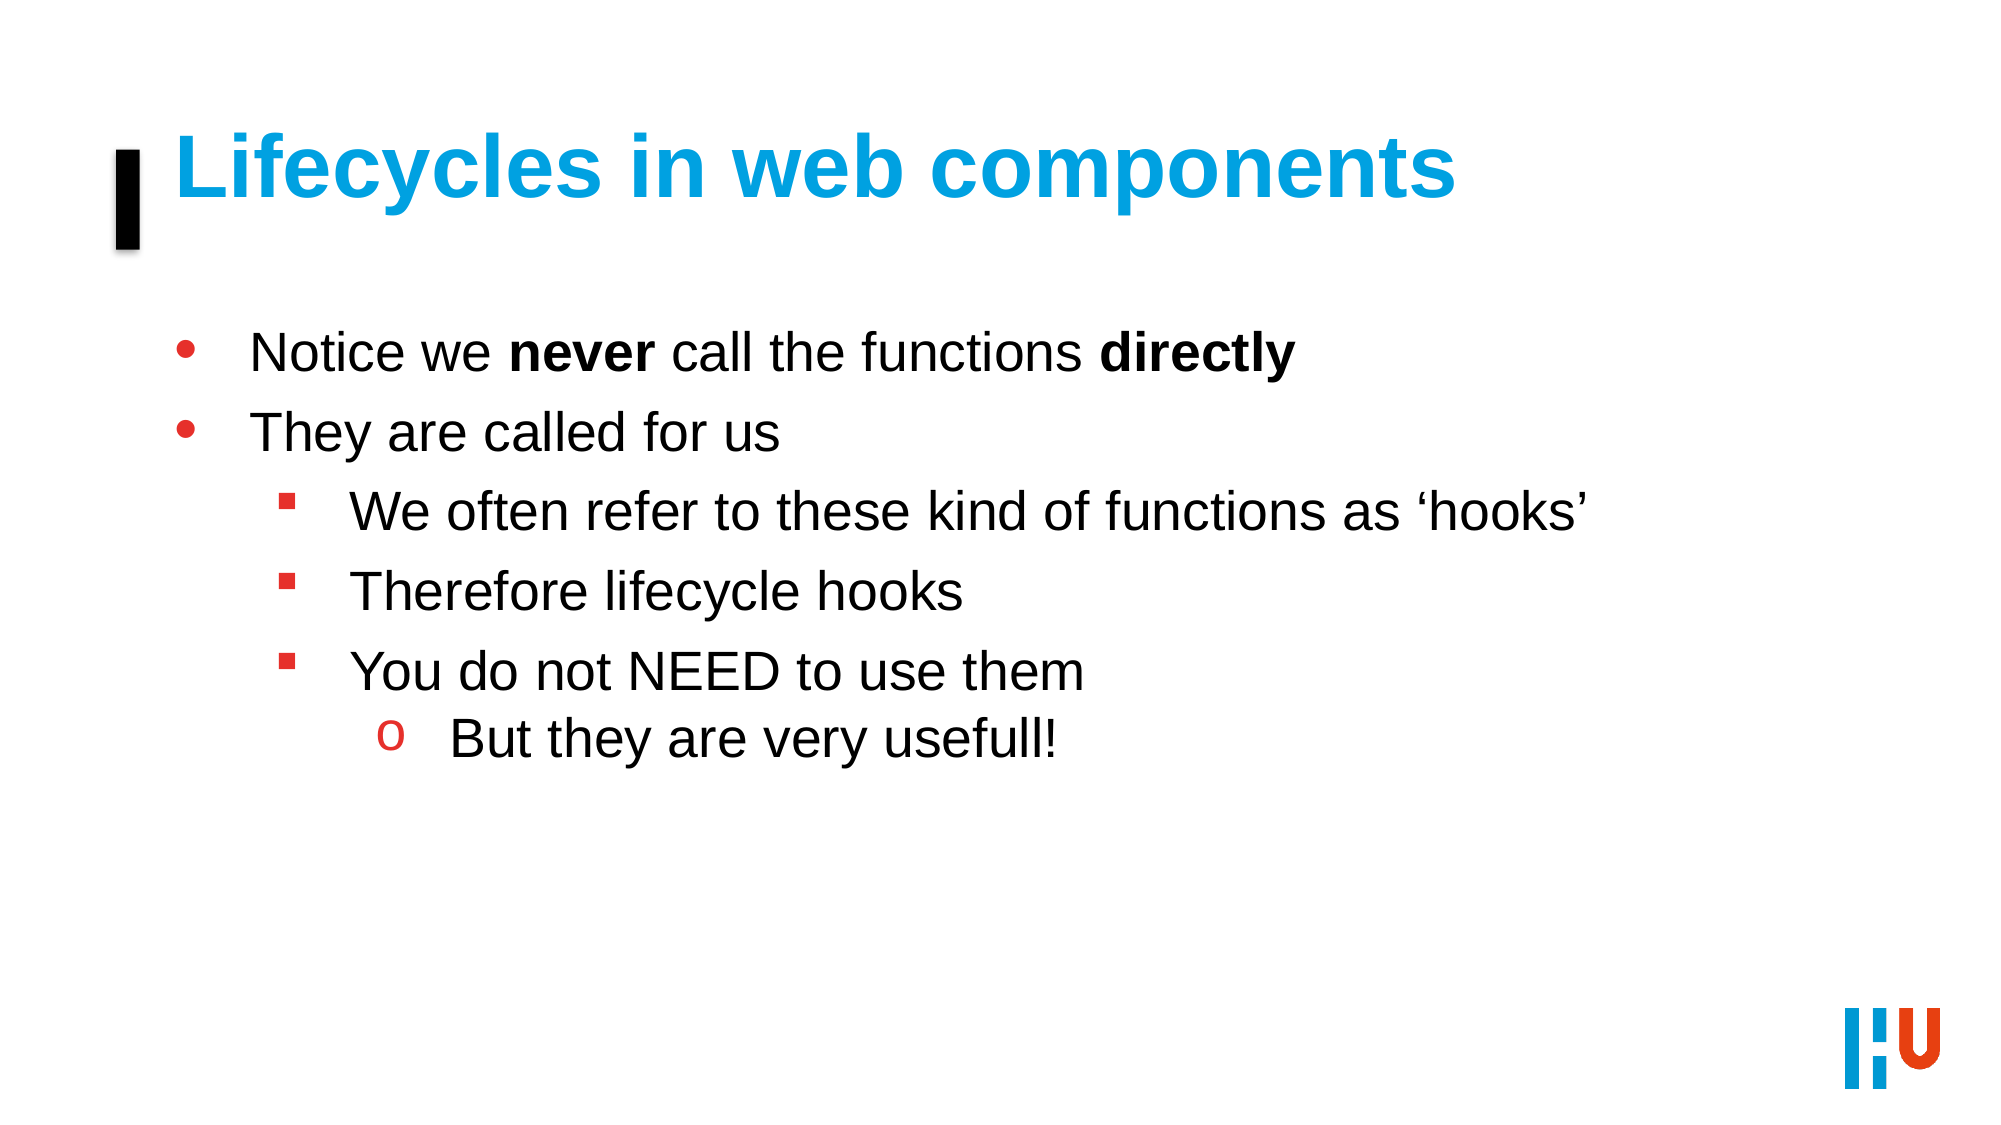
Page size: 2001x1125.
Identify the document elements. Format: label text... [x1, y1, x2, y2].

picture [1860, 1008, 1940, 1089]
title Lifecycles in web components [159, 53, 1788, 271]
list Notice we never call the functions directly They are called for us We often refer to these kind of functions as ‘hooks’ Therefore lifecycle hooks You do not NEED to use them But they are very usefull! [159, 294, 1788, 965]
